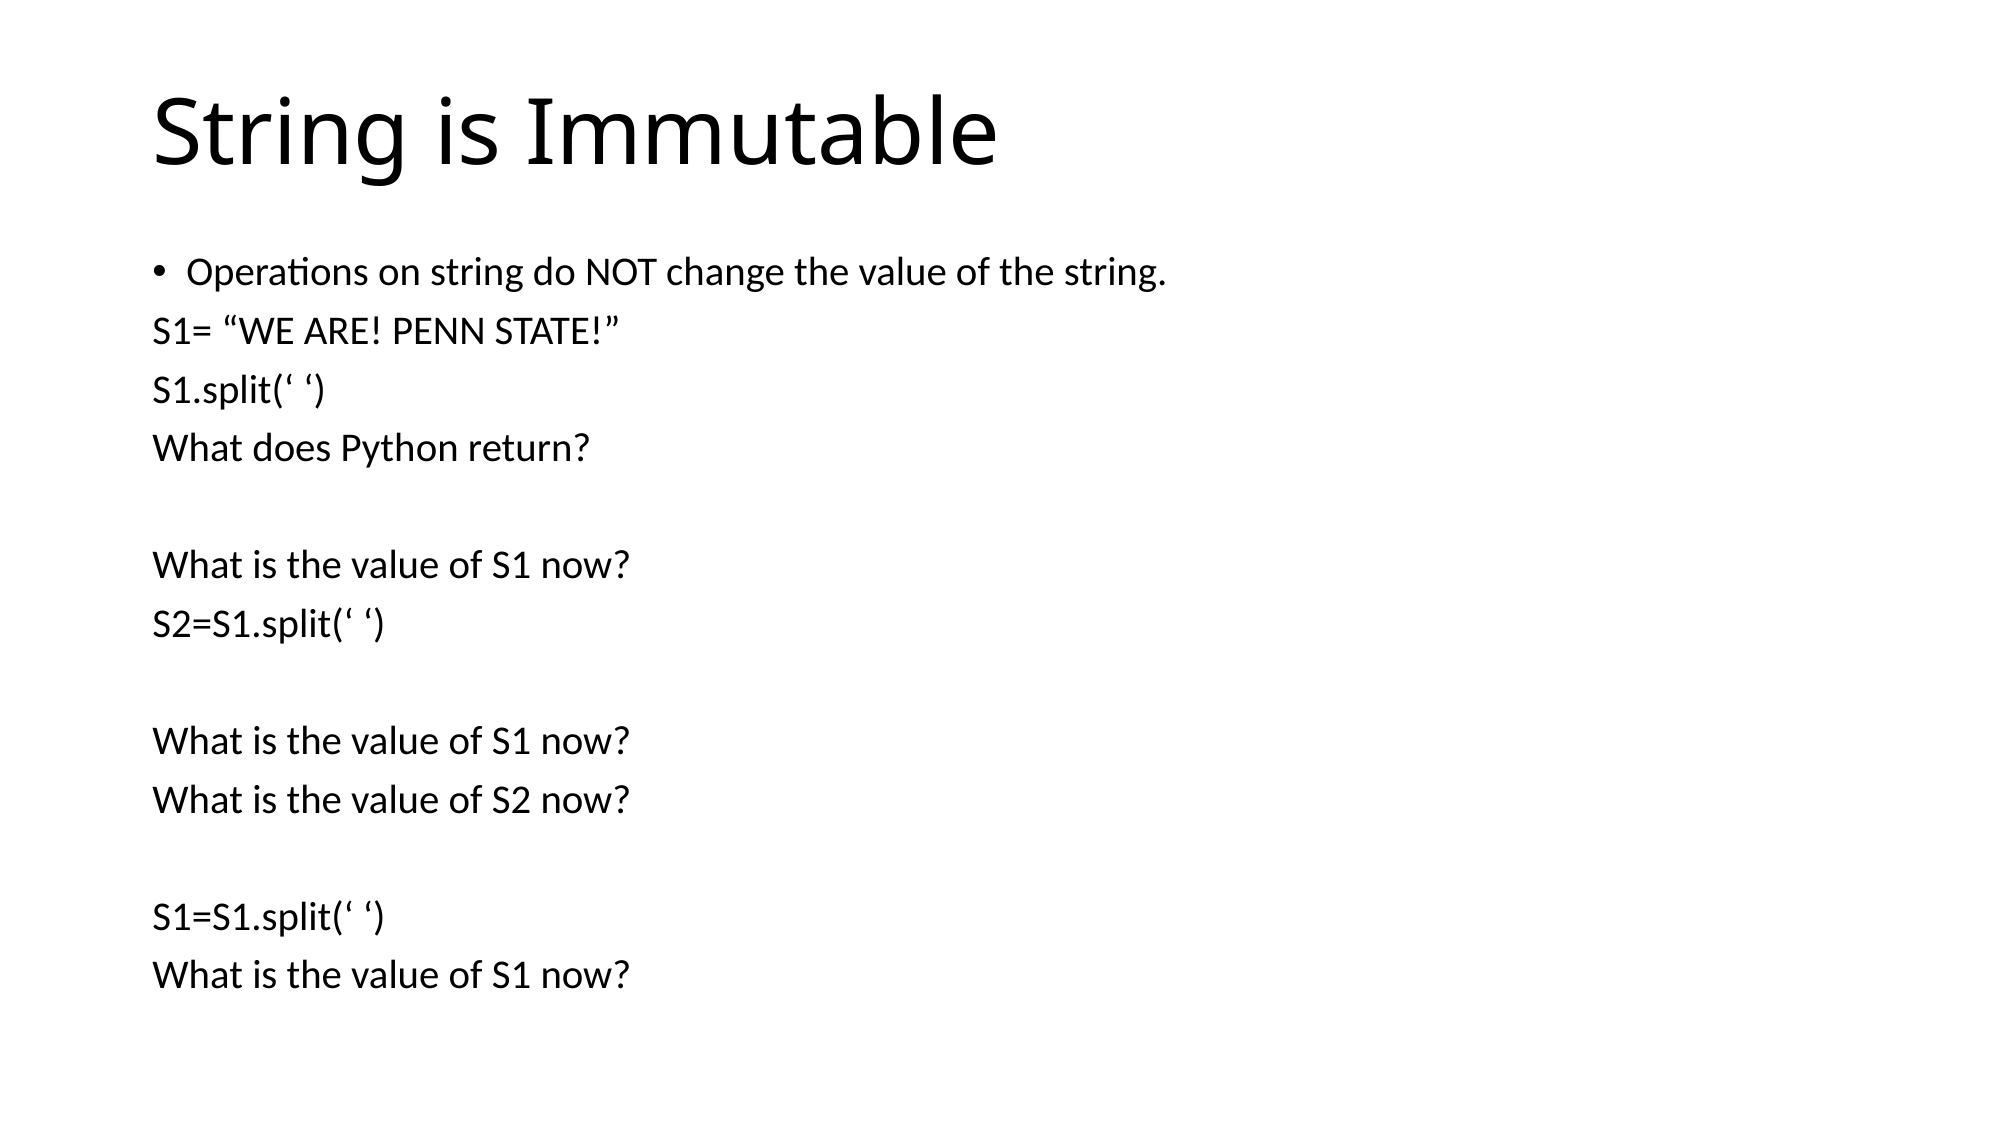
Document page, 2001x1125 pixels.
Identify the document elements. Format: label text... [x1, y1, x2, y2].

title String is Immutable [137, 25, 1863, 243]
list Operations on string do NOT change the value of the string. S1= “WE ARE! PENN STATE!” S1.split(‘ ‘) What does Python return? What is the value of S1 now? S2=S1.split(‘ ‘) What is the value of S1 now? What is the value of S2 now? S1=S1.split(‘ ‘) What is the value of S1 now? [137, 243, 1863, 1014]
